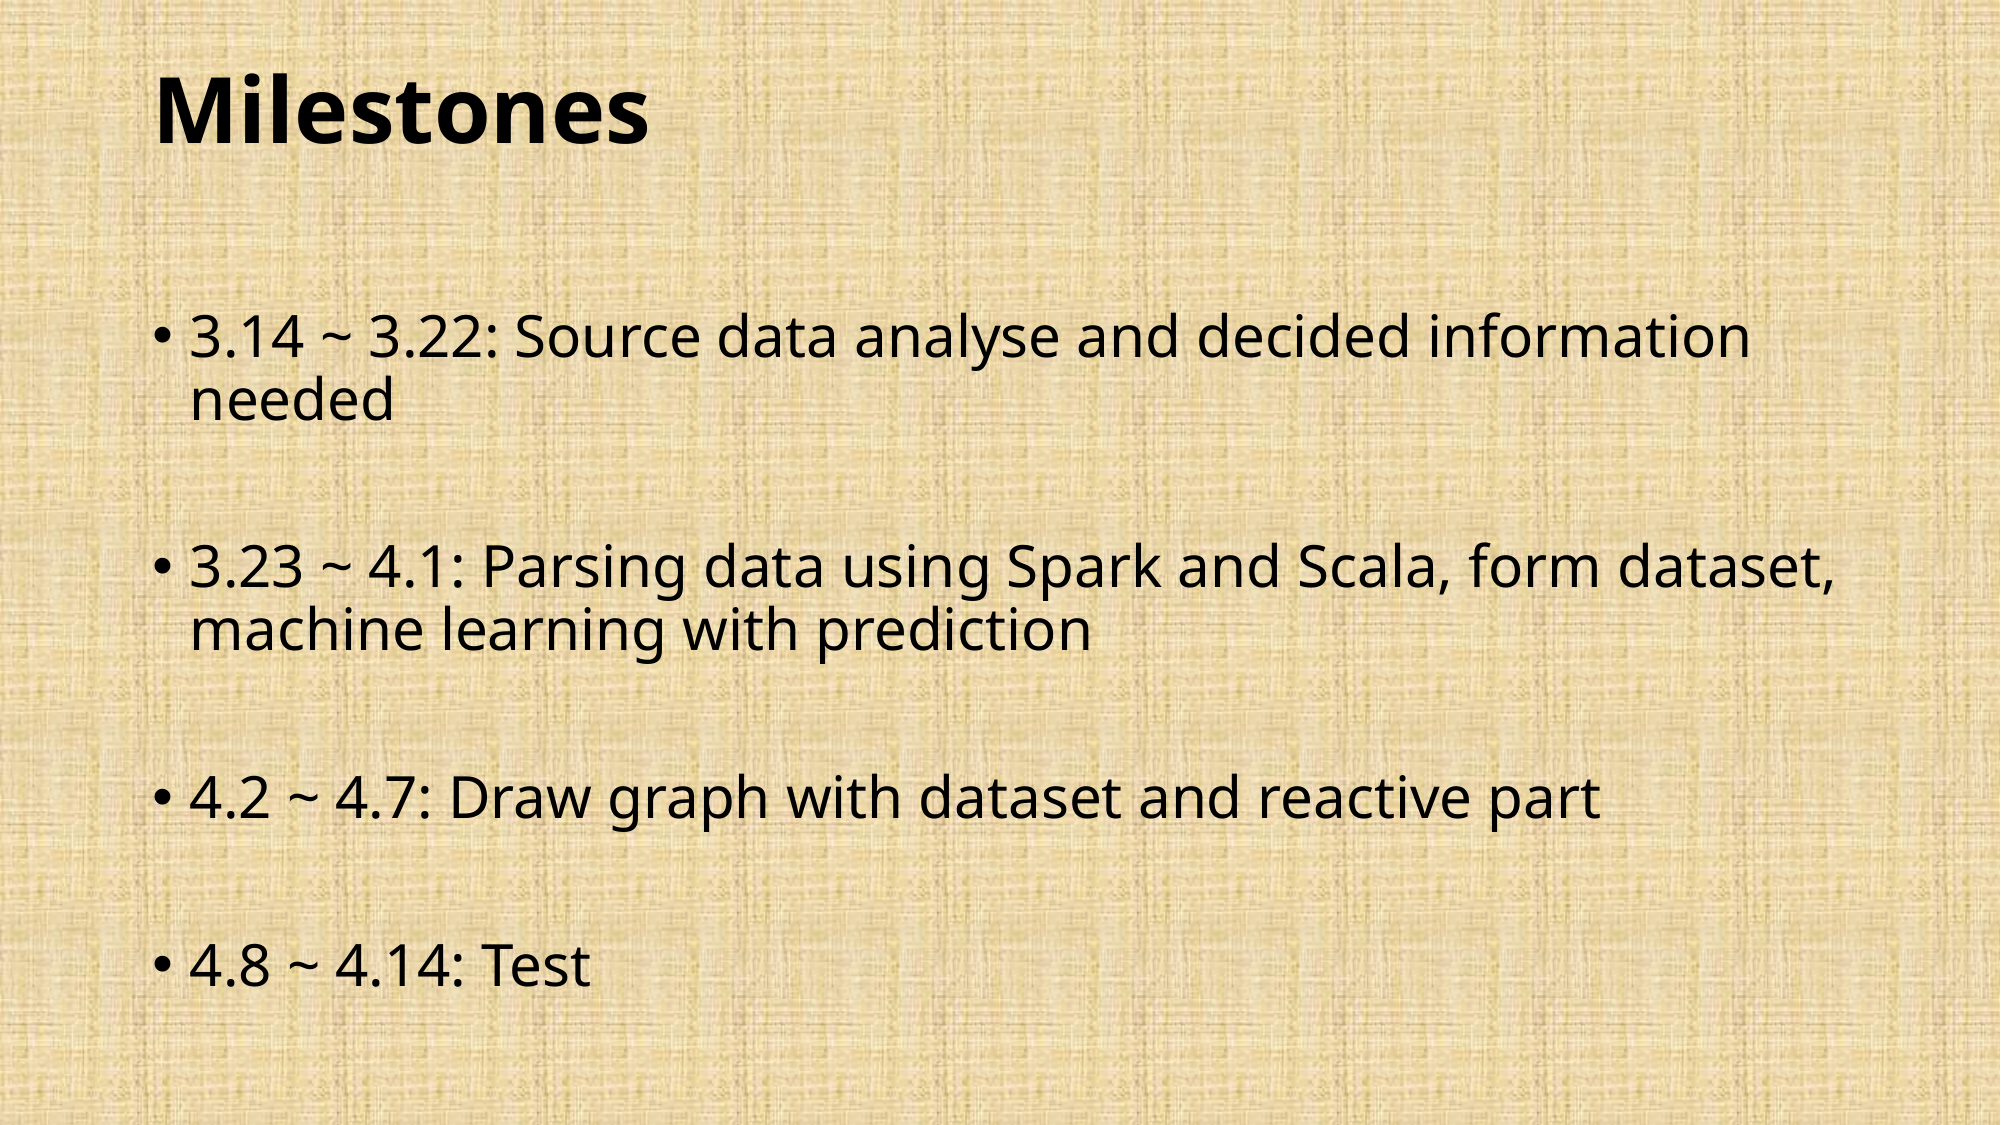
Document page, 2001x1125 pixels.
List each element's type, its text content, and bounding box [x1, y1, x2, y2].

title Milestones [137, 59, 1863, 278]
list 3.14 ~ 3.22: Source data analyse and decided information needed 3.23 ~ 4.1: Parsing data using Spark and Scala, form dataset, machine learning with prediction 4.2 ~ 4.7: Draw graph with dataset and reactive part 4.8 ~ 4.14: Test [137, 299, 1863, 1014]
